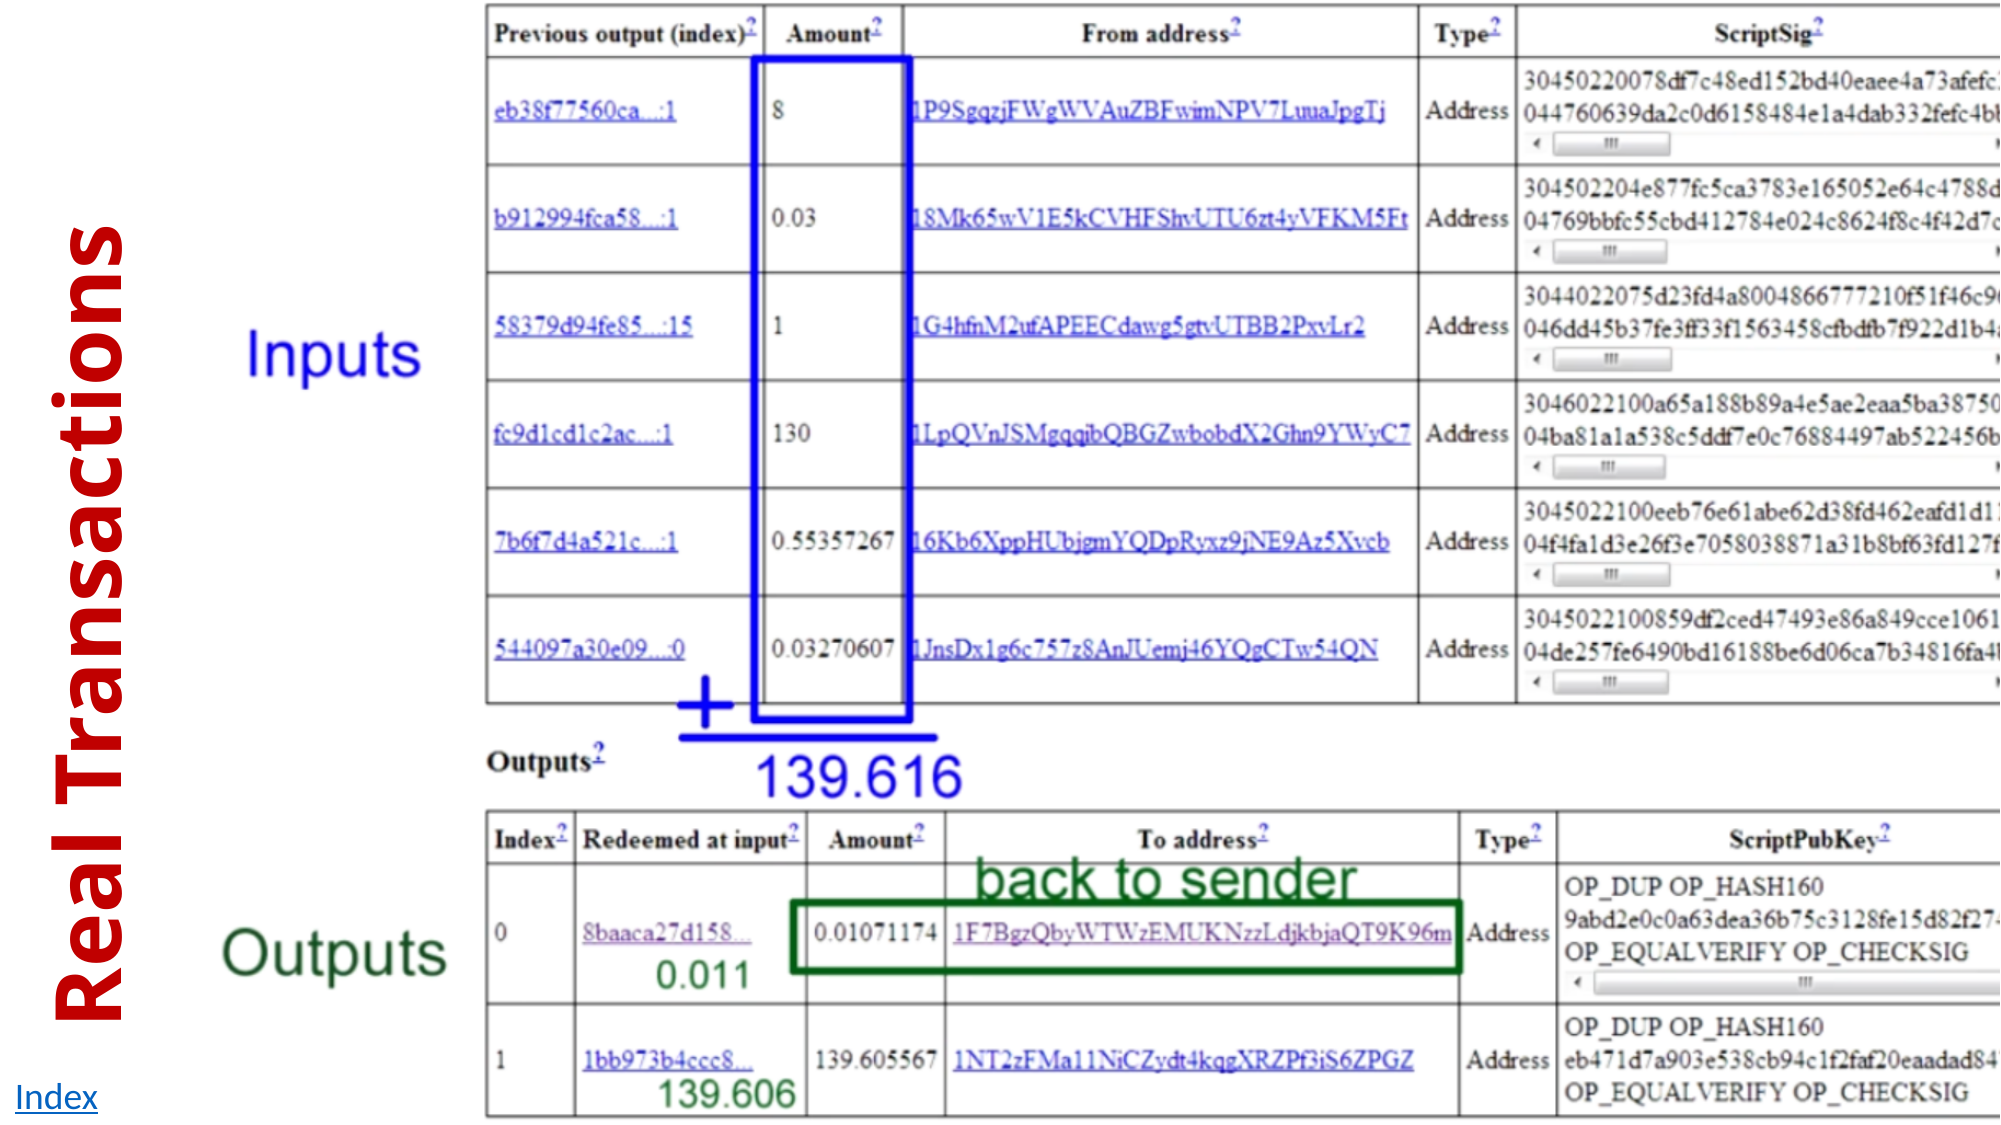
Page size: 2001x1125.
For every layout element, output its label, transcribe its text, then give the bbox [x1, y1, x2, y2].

text_box Index [0, 1064, 178, 1125]
picture [217, 0, 2000, 1125]
title Real Transactions [12, 129, 173, 1044]
